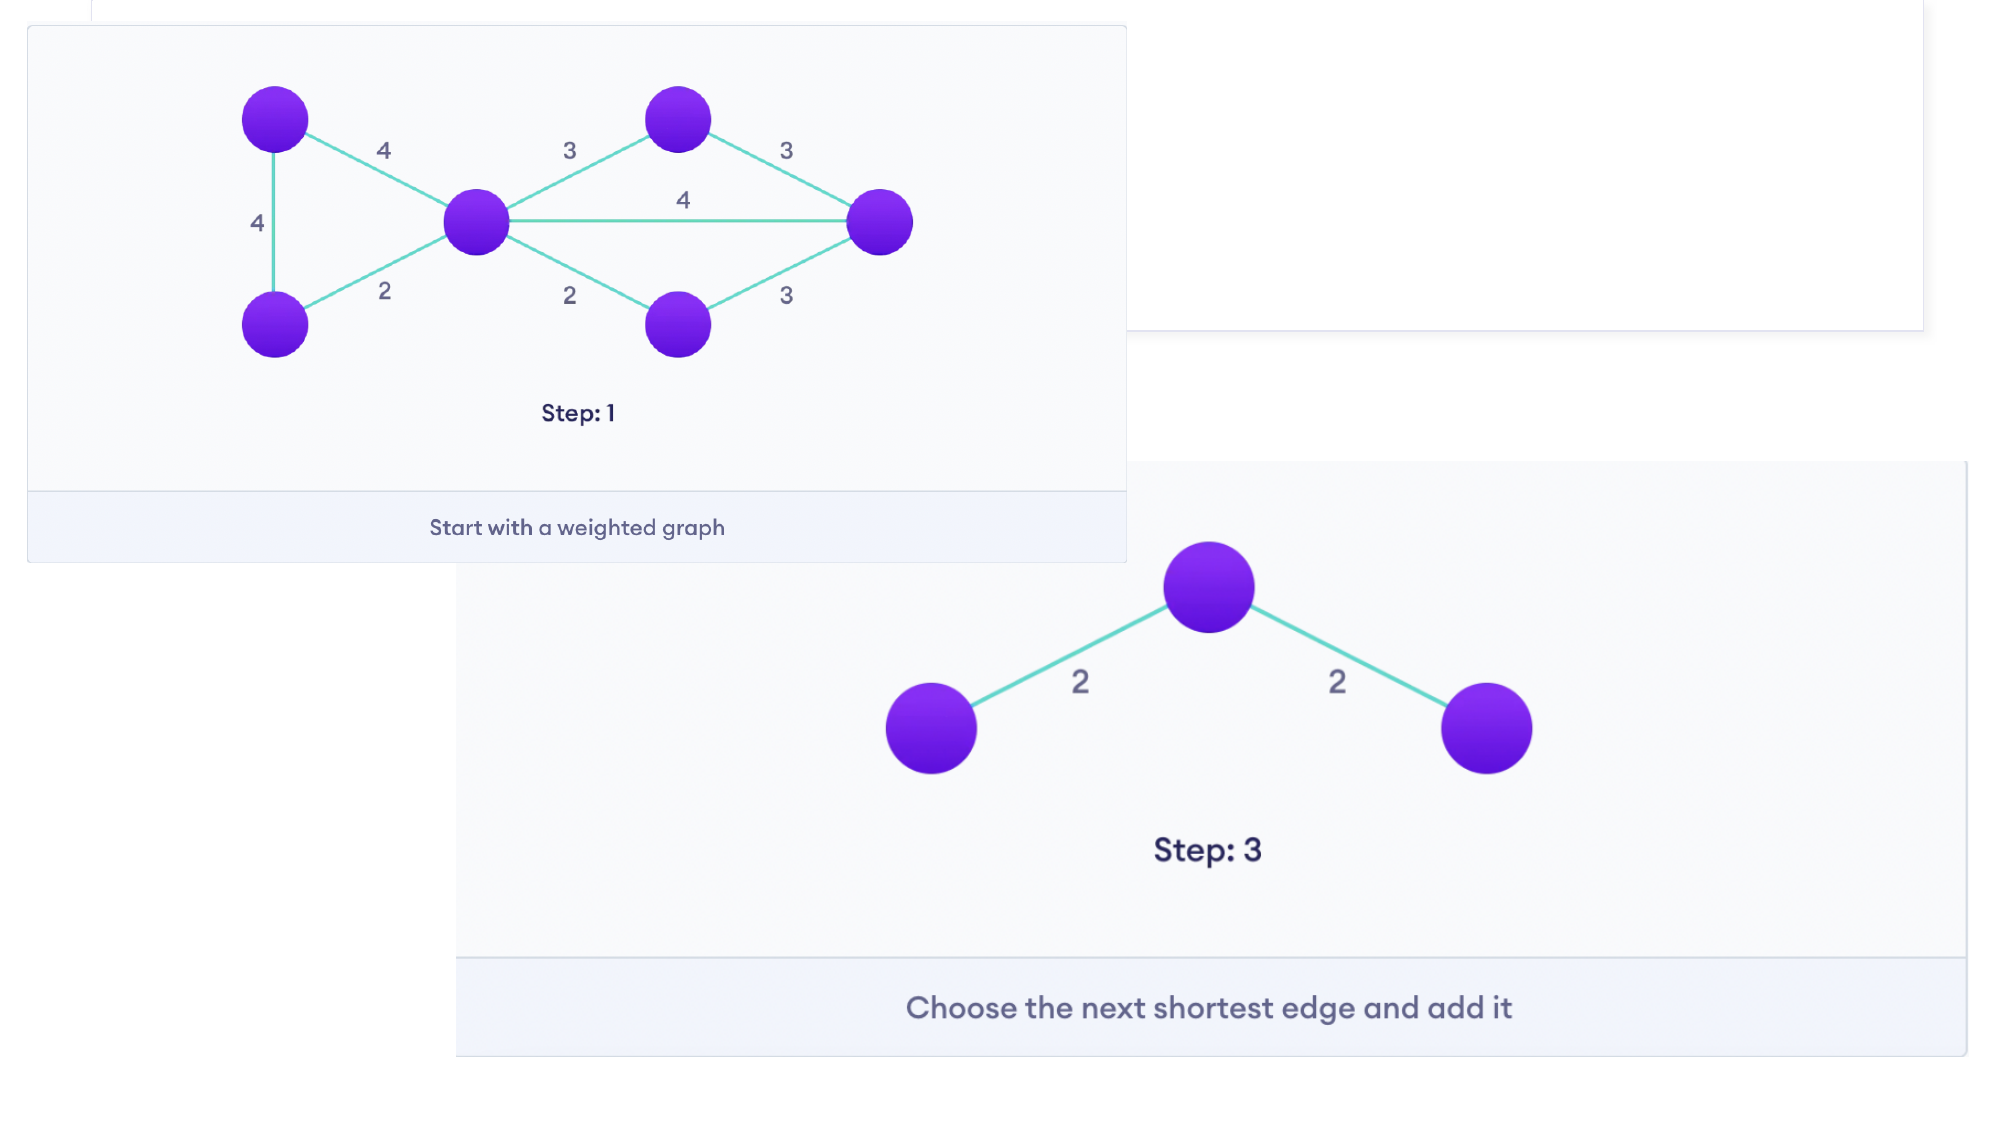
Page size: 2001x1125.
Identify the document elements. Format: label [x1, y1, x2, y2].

picture [27, 21, 1969, 1057]
